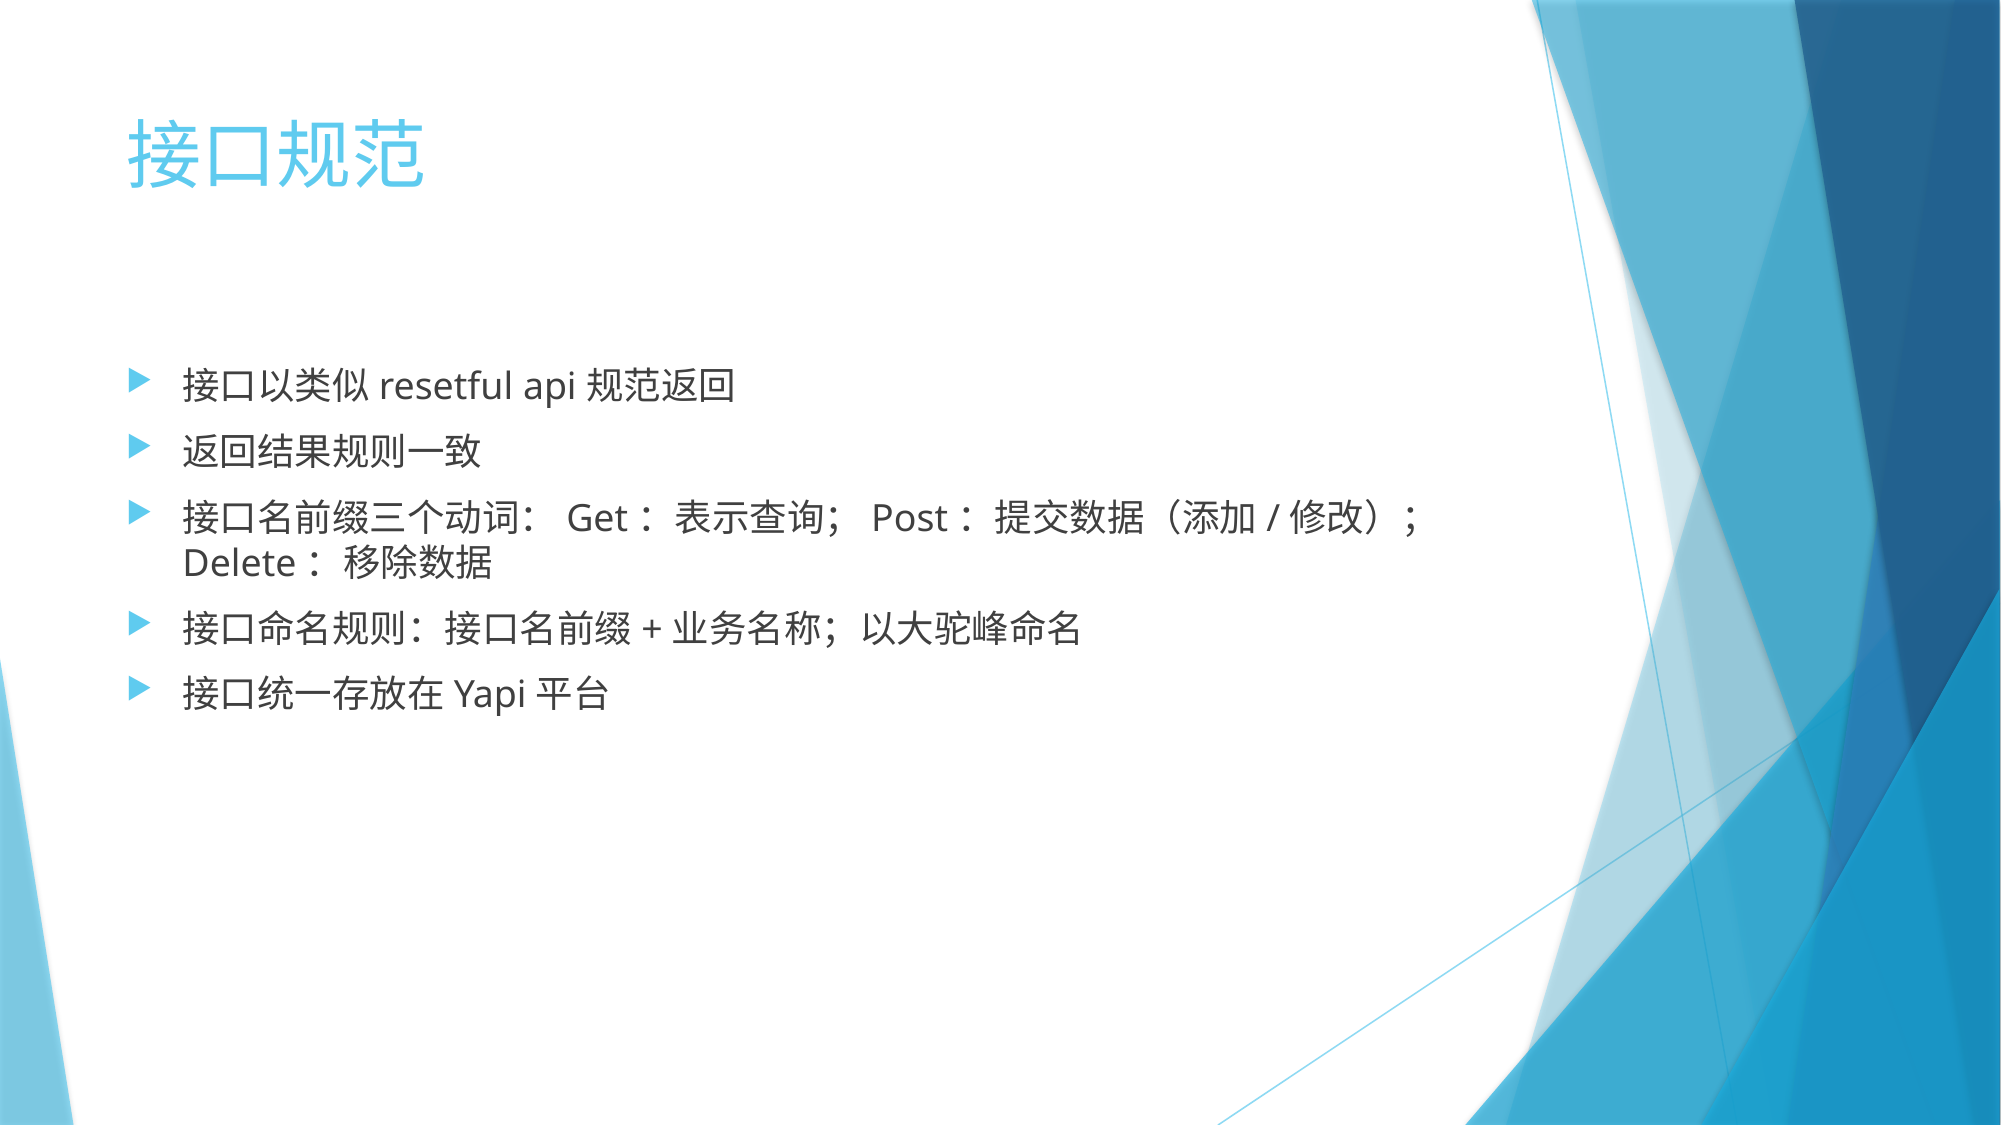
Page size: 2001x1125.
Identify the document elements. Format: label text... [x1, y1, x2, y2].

title 接口规范 [111, 99, 1522, 317]
list 接口以类似resetful api规范返回 返回结果规则一致 接口名前缀三个动词：Get：表示查询；Post：提交数据（添加/修改）；Delete：移除数据 接口命名规则：接口名前缀+业务名称；以大驼峰命名 接口统一存放在Yapi平台 [111, 354, 1522, 992]
